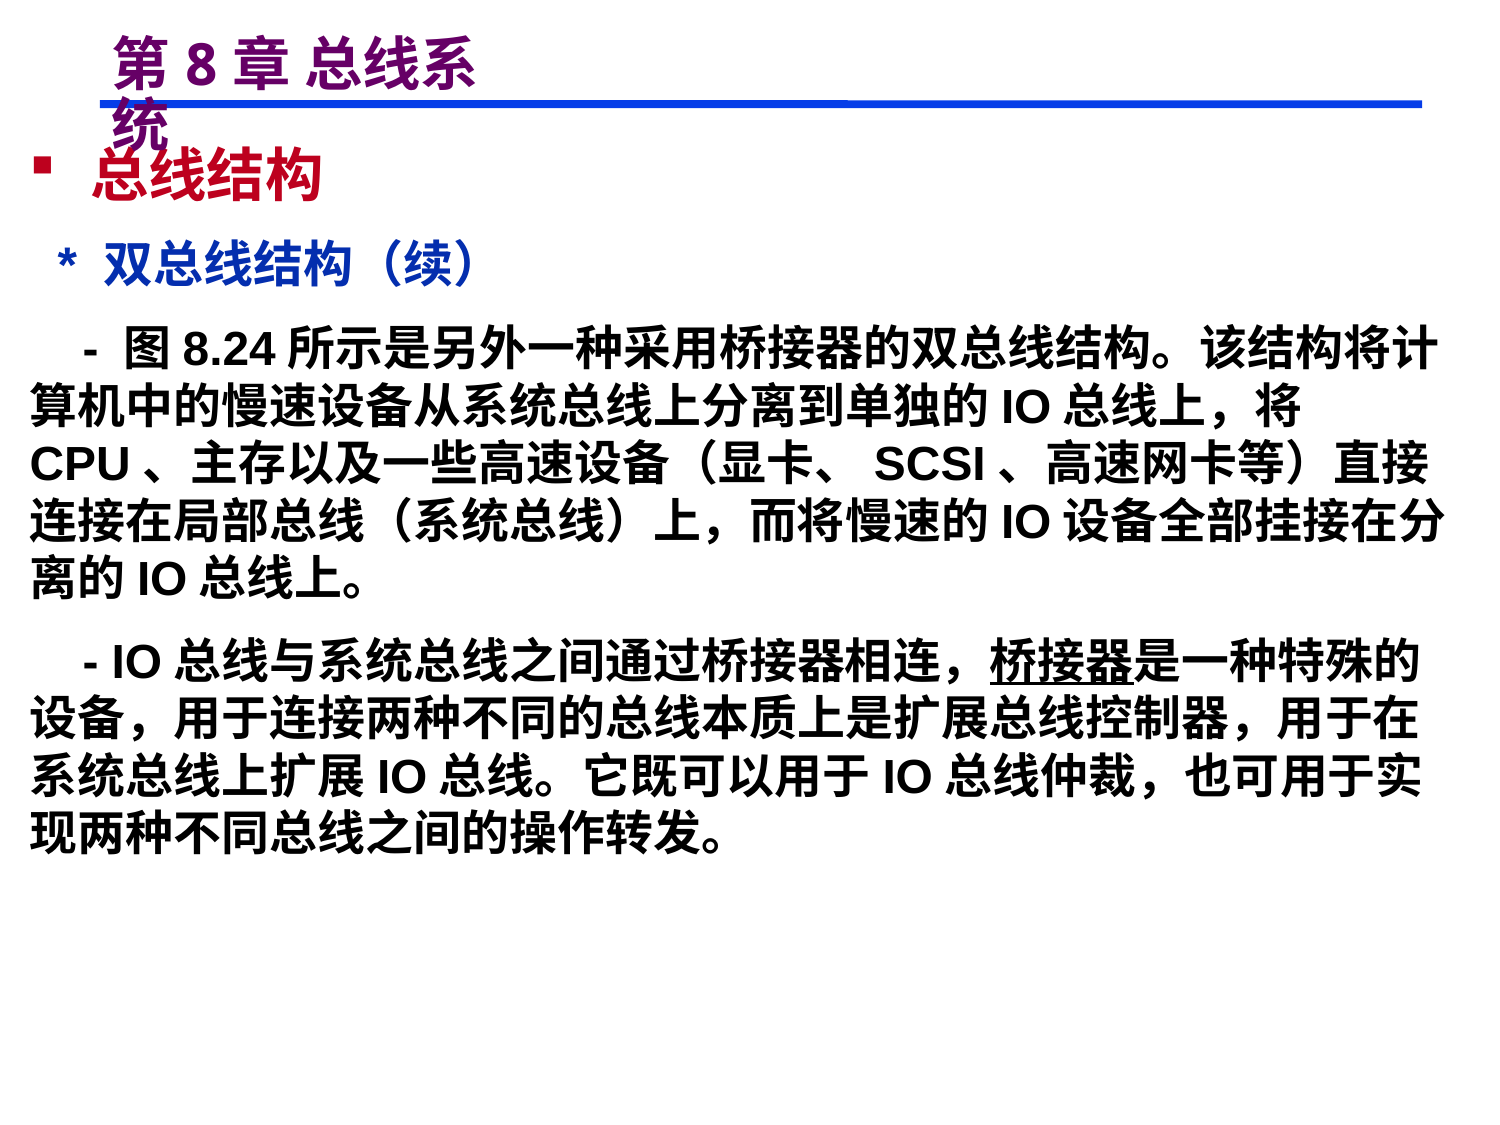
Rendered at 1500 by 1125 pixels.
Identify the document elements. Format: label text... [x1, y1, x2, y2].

subtitle 总线结构 * 双总线结构（续） - 图8.24所示是另外一种采用桥接器的双总线结构。该结构将计算机中的慢速设备从系统总线上分离到单独的IO总线上，将CPU、主存以及一些高速设备（显卡、SCSI、高速网卡等）直接连接在局部总线（系统总线）上，而将慢速的IO设备全部挂接在分离的IO总线上。 - IO总线与系统总线之间通过桥接器相连，桥接器是一种特殊的设备，用于连接两种不同的总线本质上是扩展总线控制器，用于在系统总线上扩展IO总线。它既可以用于IO总线仲裁，也可用于实现两种不同总线之间的操作转发。 [14, 129, 1483, 894]
title 第8章 总线系统 [100, 32, 534, 230]
